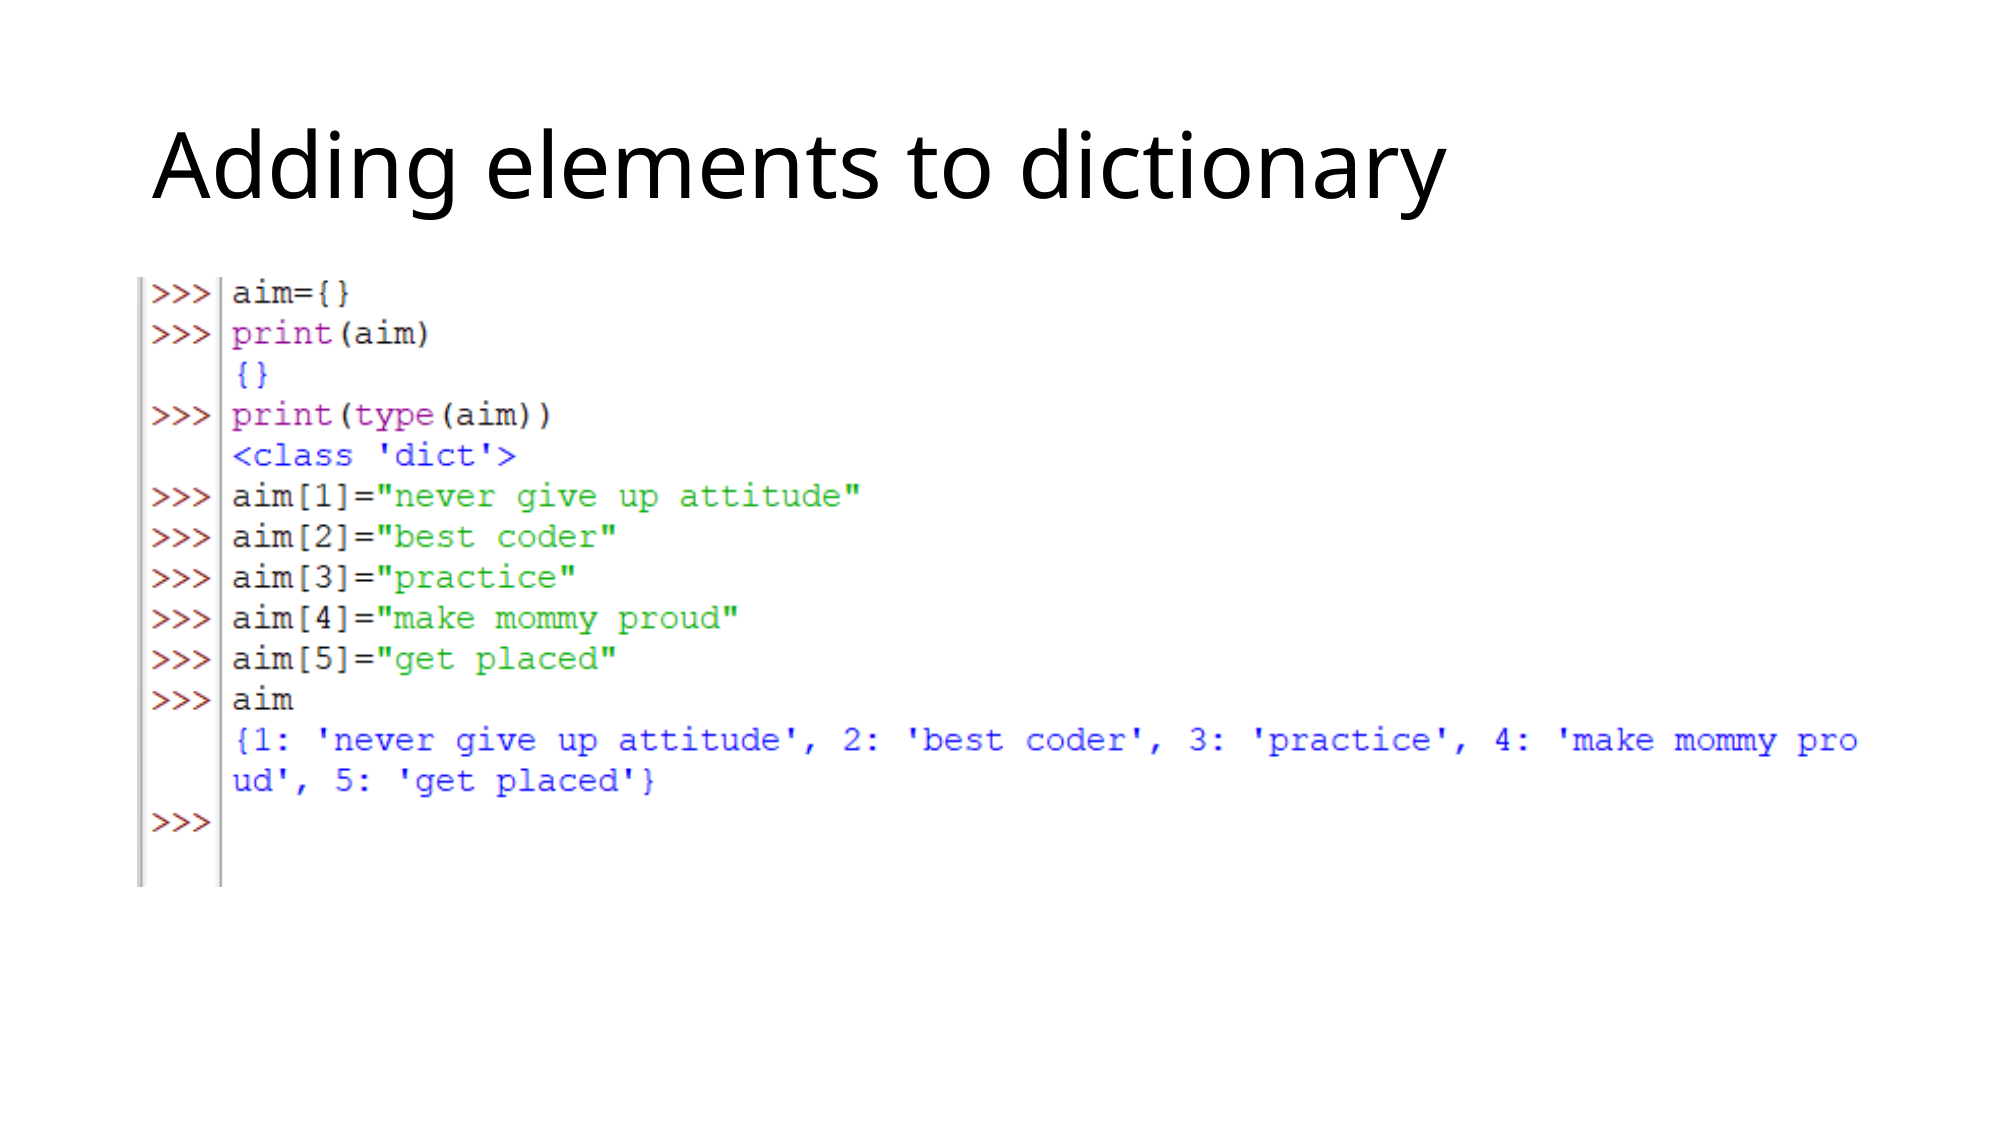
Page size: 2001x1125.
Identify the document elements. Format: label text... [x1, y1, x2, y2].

picture [137, 277, 1859, 887]
title Adding elements to dictionary [137, 59, 1863, 278]
